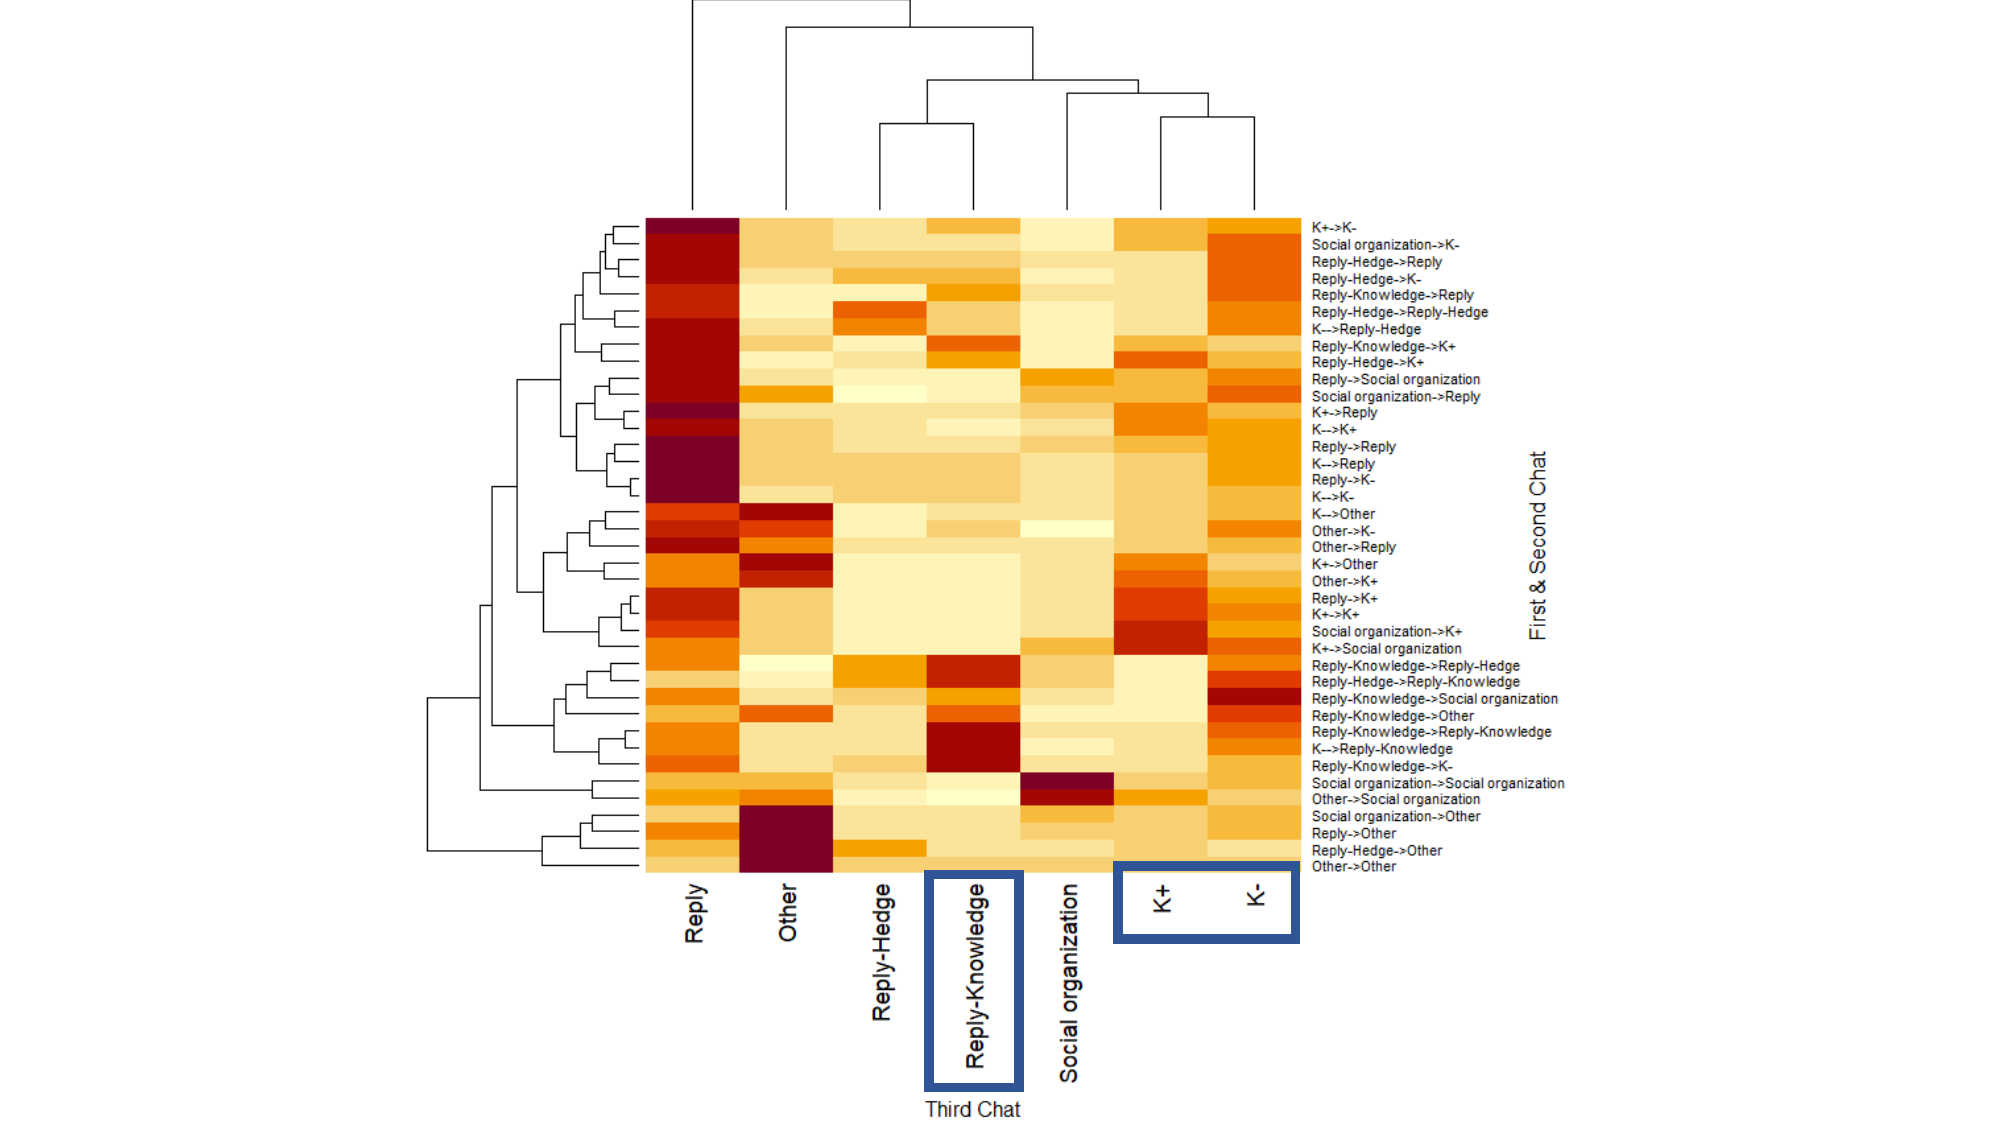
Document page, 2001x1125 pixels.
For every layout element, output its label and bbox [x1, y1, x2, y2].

picture [389, 0, 1610, 1125]
